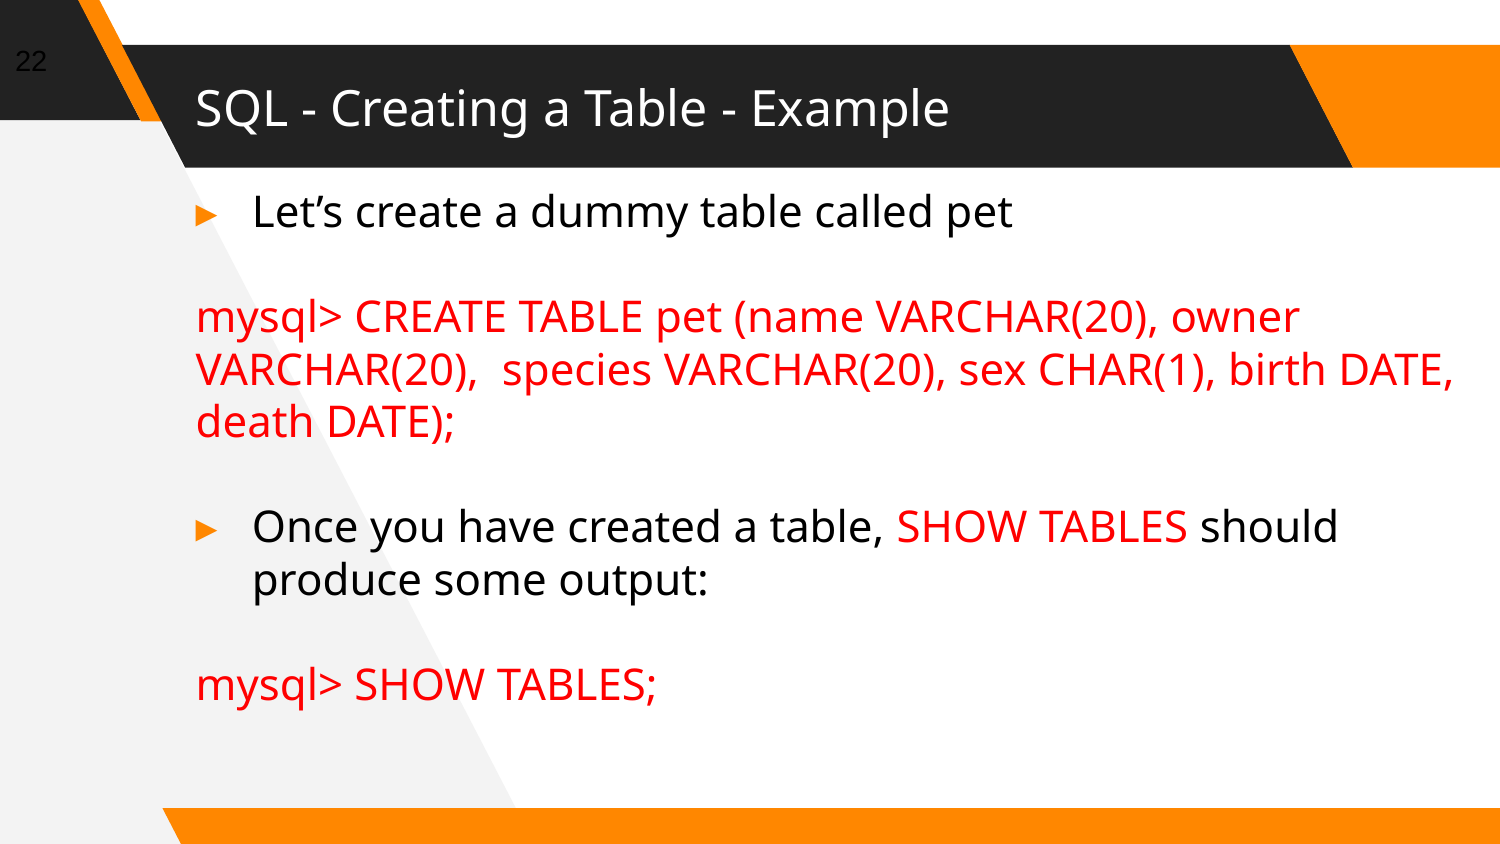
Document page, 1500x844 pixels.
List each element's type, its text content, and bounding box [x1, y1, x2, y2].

slide_number 22 [0, 0, 98, 121]
title SQL - Creating a Table - Example [180, 44, 1424, 168]
list Let’s create a dummy table called pet mysql> CREATE TABLE pet (name VARCHAR(20), owner VARCHAR(20), species VARCHAR(20), sex CHAR(1), birth DATE, death DATE); Once you have created a table, SHOW TABLES should produce some output: mysql> SHOW TABLES; [180, 169, 1500, 774]
